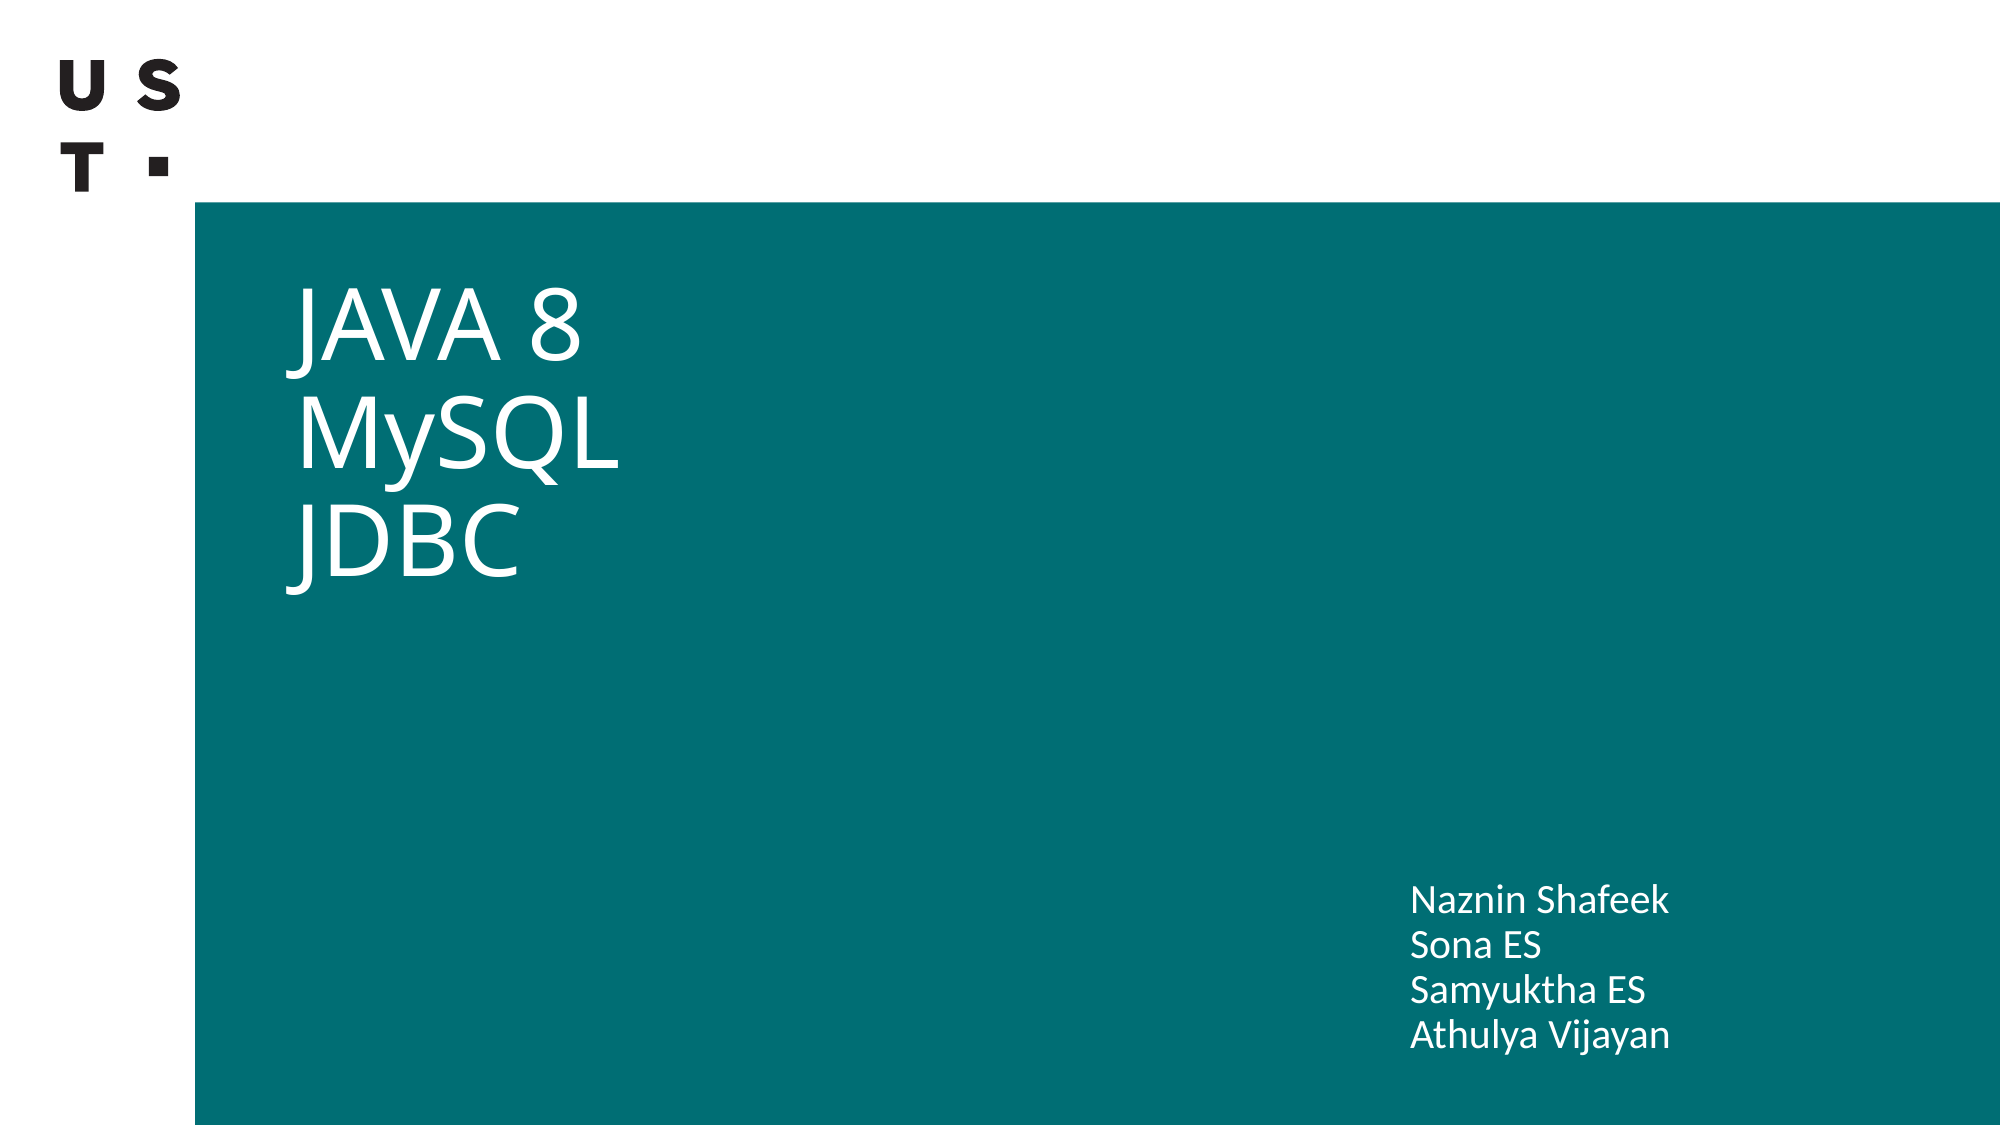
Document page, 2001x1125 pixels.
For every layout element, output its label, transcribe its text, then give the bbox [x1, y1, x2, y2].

list Naznin Shafeek Sona ES Samyuktha ES Athulya Vijayan [1394, 894, 1705, 1065]
title JAVA 8 MySQL JDBC [279, 260, 1705, 606]
